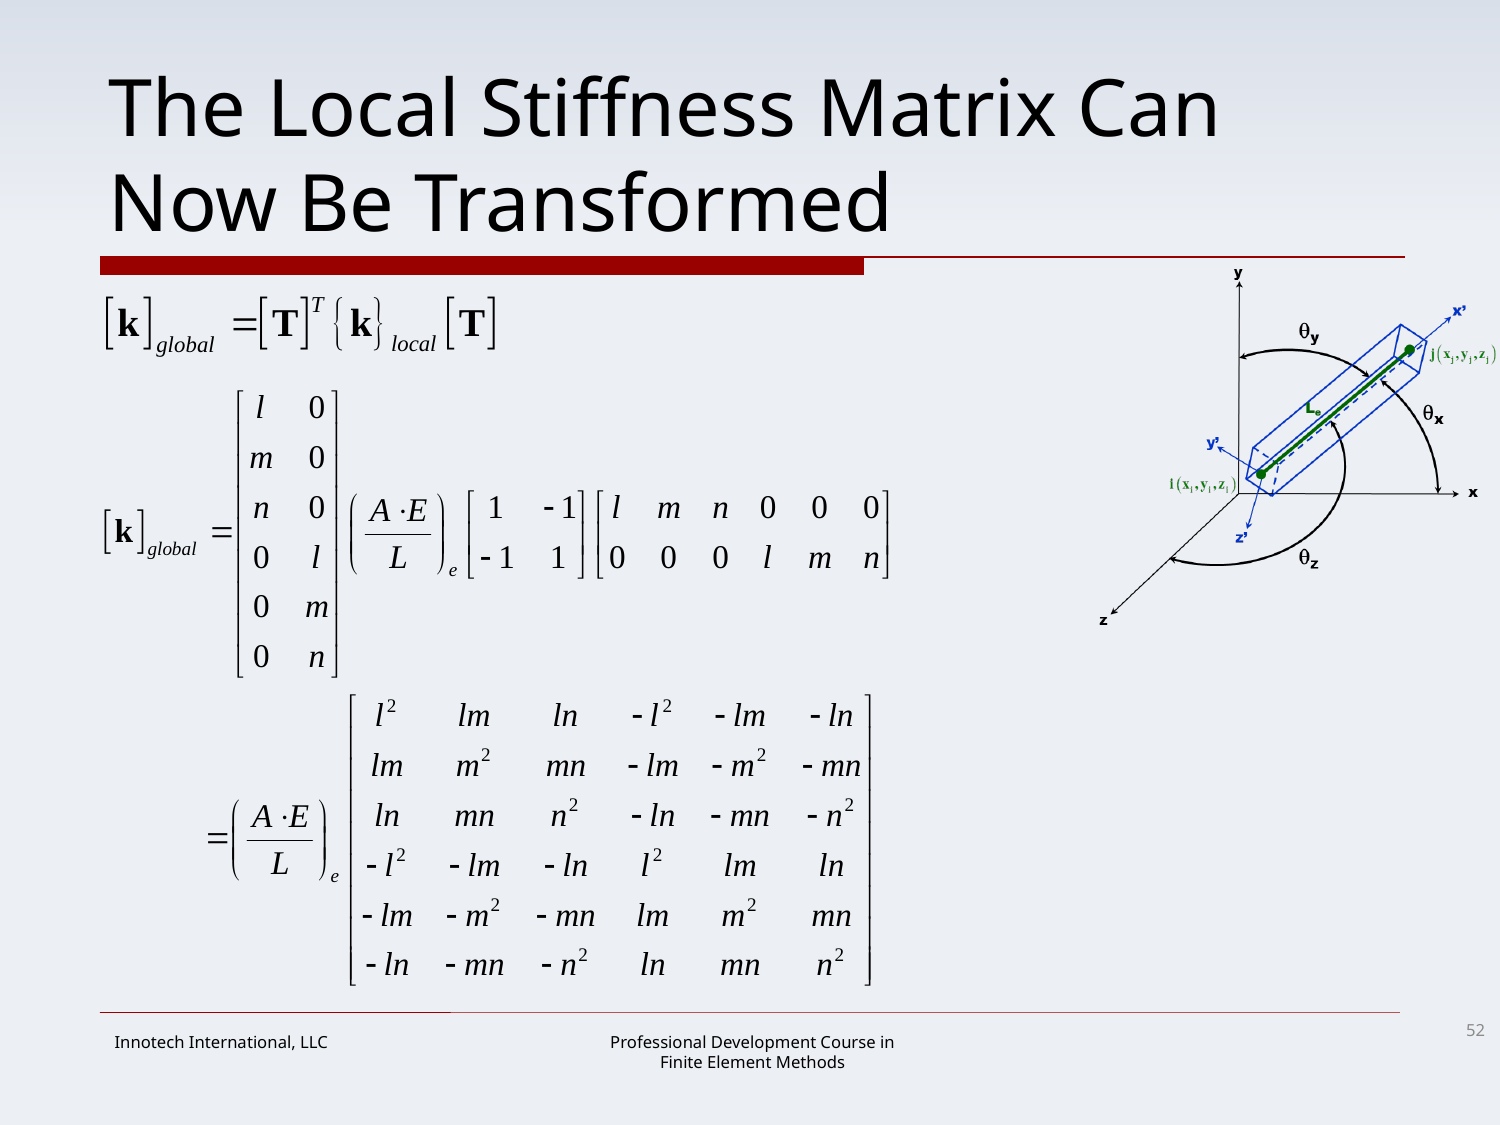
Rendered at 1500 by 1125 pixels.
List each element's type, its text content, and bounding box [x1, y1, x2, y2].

picture [1090, 259, 1498, 637]
slide_number 52 [1149, 1012, 1500, 1073]
title The Local Stiffness Matrix Can Now Be Transformed [94, 50, 1407, 250]
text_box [99, 287, 505, 367]
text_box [99, 383, 901, 993]
